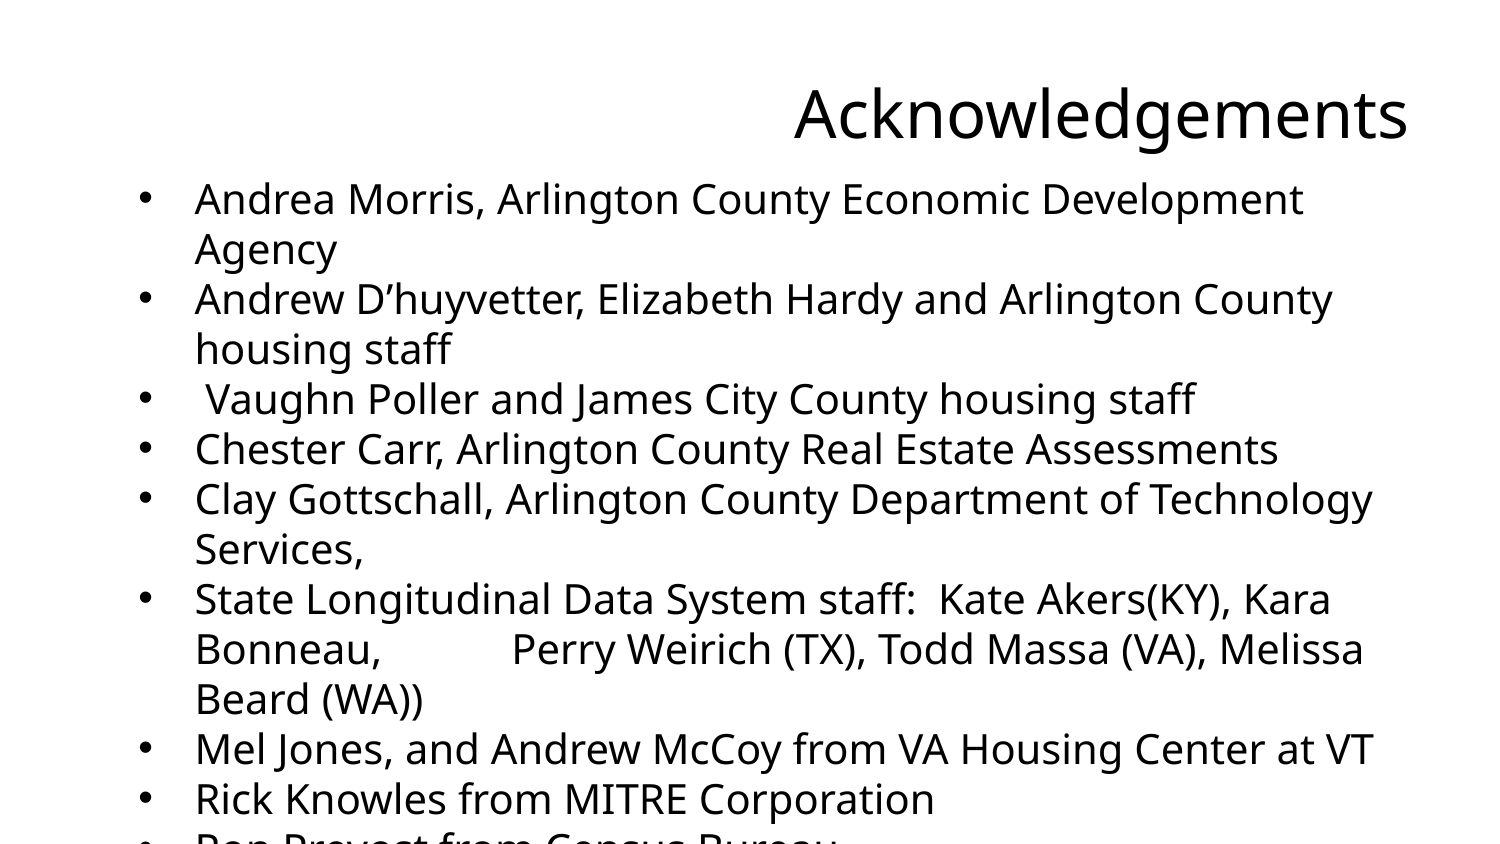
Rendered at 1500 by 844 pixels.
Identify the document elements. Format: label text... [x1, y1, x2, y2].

text_box Acknowledgements [75, 33, 1425, 165]
text_box Andrea Morris, Arlington County Economic Development Agency Andrew D’huyvetter, Elizabeth Hardy and Arlington County housing staff Vaughn Poller and James City County housing staff Chester Carr, Arlington County Real Estate Assessments Clay Gottschall, Arlington County Department of Technology Services, State Longitudinal Data System staff: Kate Akers(KY), Kara Bonneau, Perry Weirich (TX), Todd Massa (VA), Melissa Beard (WA)) Mel Jones, and Andrew McCoy from VA Housing Center at VT Rick Knowles from MITRE Corporation Ron Prevost from Census Bureau [68, 165, 1450, 757]
